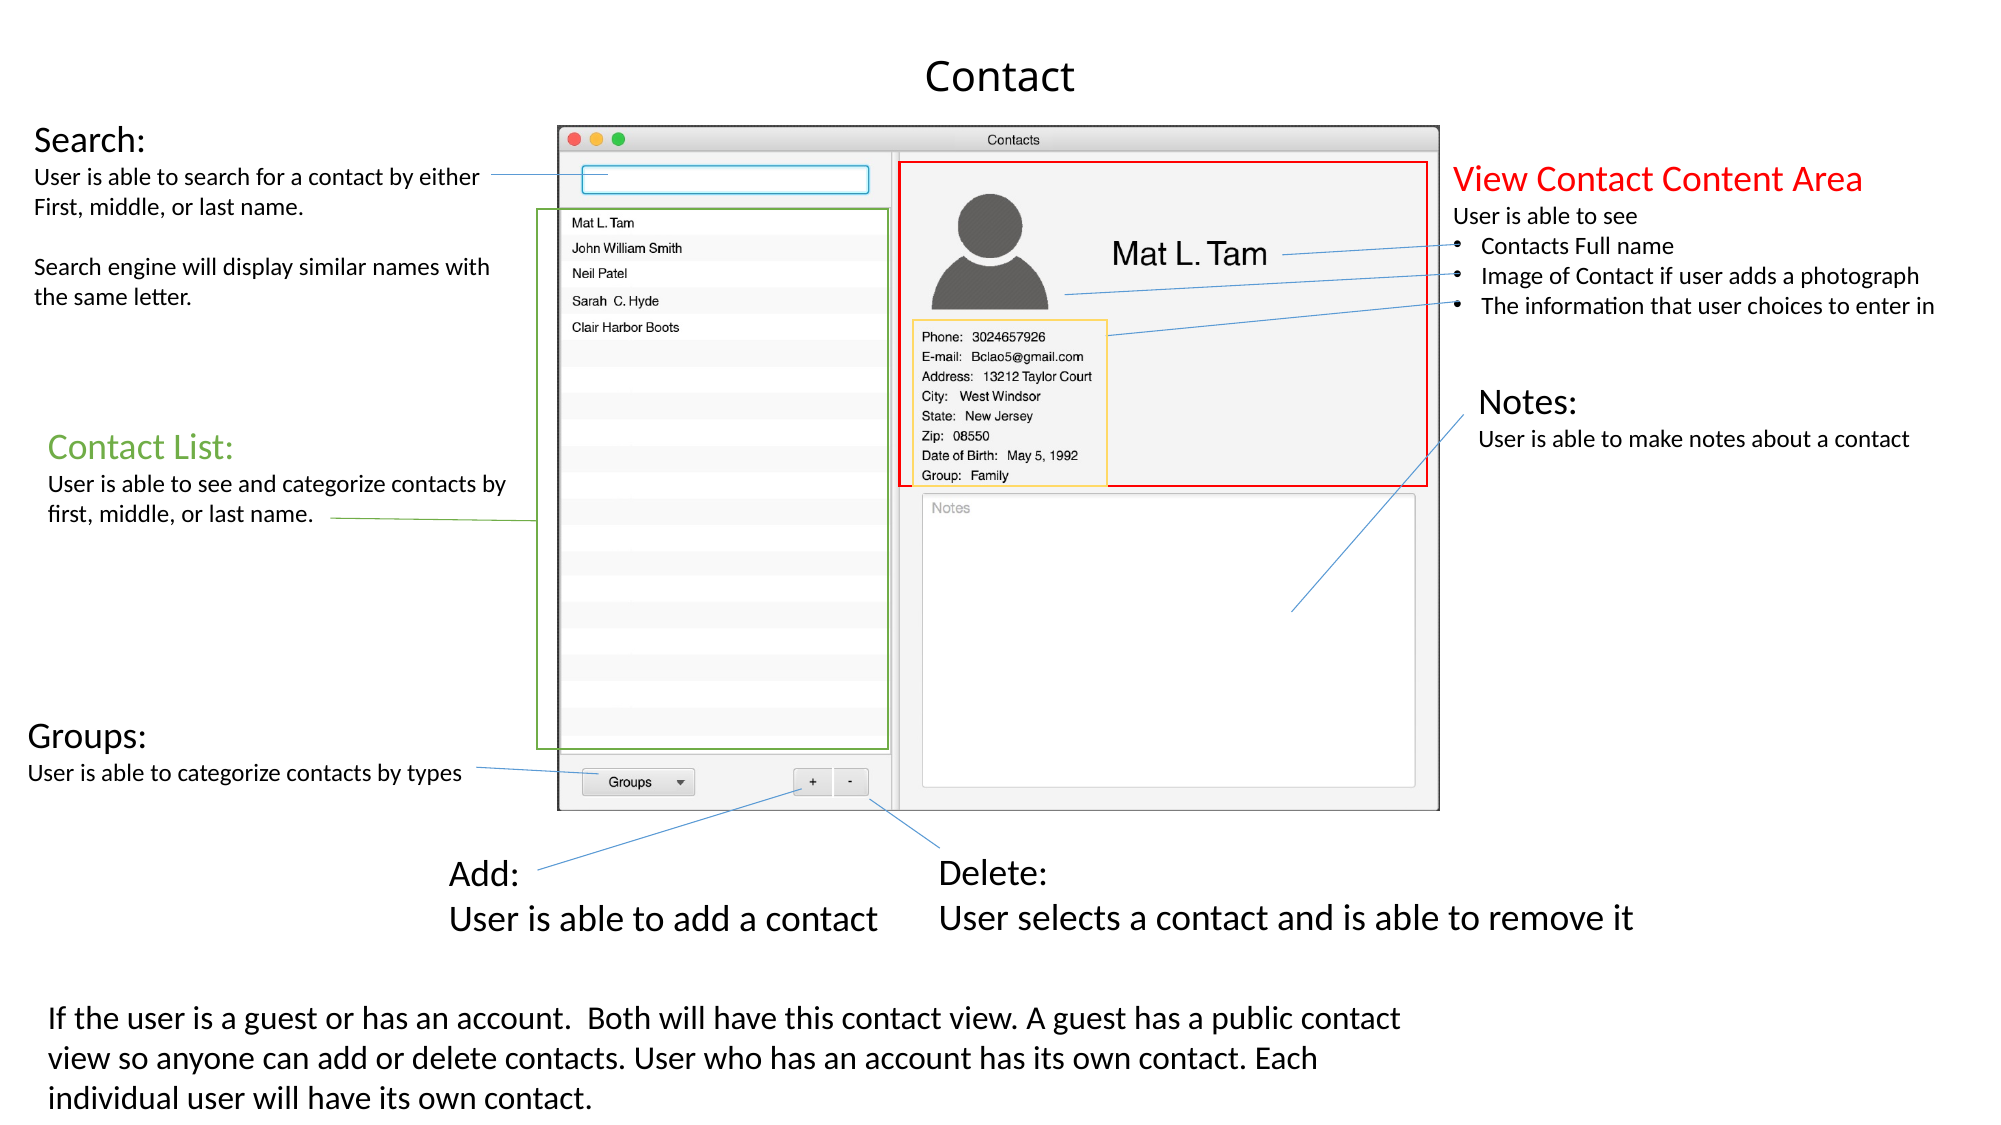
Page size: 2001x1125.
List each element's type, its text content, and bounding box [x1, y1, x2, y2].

text_box Search: User is able to search for a contact by either First, middle, or last name. Search engine will display similar names with the same letter. [19, 108, 513, 318]
text_box Notes: User is able to make notes about a contact [1463, 369, 1957, 460]
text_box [1282, 244, 1460, 255]
text_box Add: User is able to add a contact [433, 841, 936, 947]
picture [557, 125, 1440, 811]
text_box Groups: User is able to categorize contacts by types [12, 704, 506, 794]
text_box Delete: User selects a contact and is able to remove it [936, 840, 1792, 946]
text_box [1291, 414, 1464, 612]
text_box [1064, 273, 1460, 295]
text_box [536, 208, 557, 750]
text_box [537, 788, 802, 871]
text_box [1105, 301, 1460, 336]
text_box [476, 767, 599, 774]
text_box Contact List: User is able to see and categorize contacts by first, middle, or last name. [33, 414, 526, 535]
title Contact [137, 29, 1863, 127]
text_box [869, 798, 940, 849]
text_box If the user is a guest or has an account. Both will have this contact view. A guest has a public contact view so anyone can add or delete contacts. User who has an account has its own contact. Each individual user will have its own contact. [33, 988, 1423, 1124]
text_box View Contact Content Area User is able to see Contacts Full name Image of Contact if user adds a photograph The information that user choices to enter in [1440, 146, 1982, 357]
